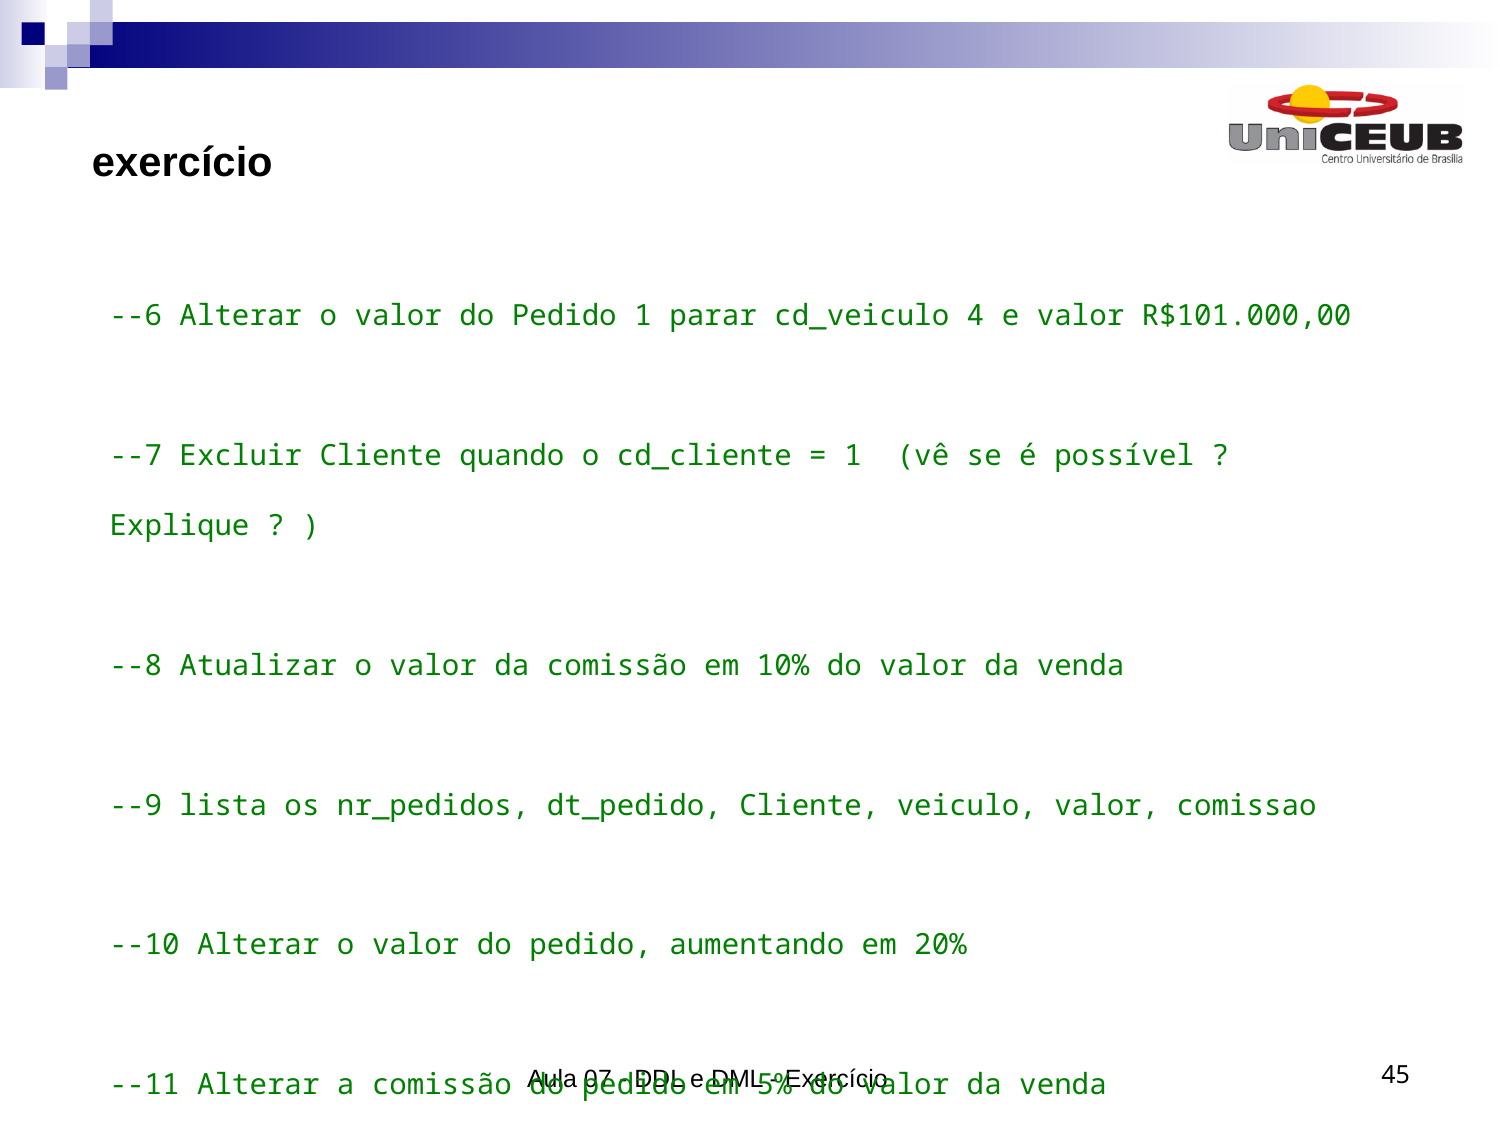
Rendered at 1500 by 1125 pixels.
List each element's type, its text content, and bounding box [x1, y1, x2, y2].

picture [1227, 83, 1464, 165]
text_box exercício [76, 127, 1145, 194]
text_box --6 Alterar o valor do Pedido 1 parar cd_veiculo 4 e valor R$101.000,00 --7 Excluir Cliente quando o cd_cliente = 1 (vê se é possível ? Explique ? ) --8 Atualizar o valor da comissão em 10% do valor da venda --9 lista os nr_pedidos, dt_pedido, Cliente, veiculo, valor, comissao --10 Alterar o valor do pedido, aumentando em 20% --11 Alterar a comissão do pedido em 5% do valor da venda [94, 253, 1464, 1108]
